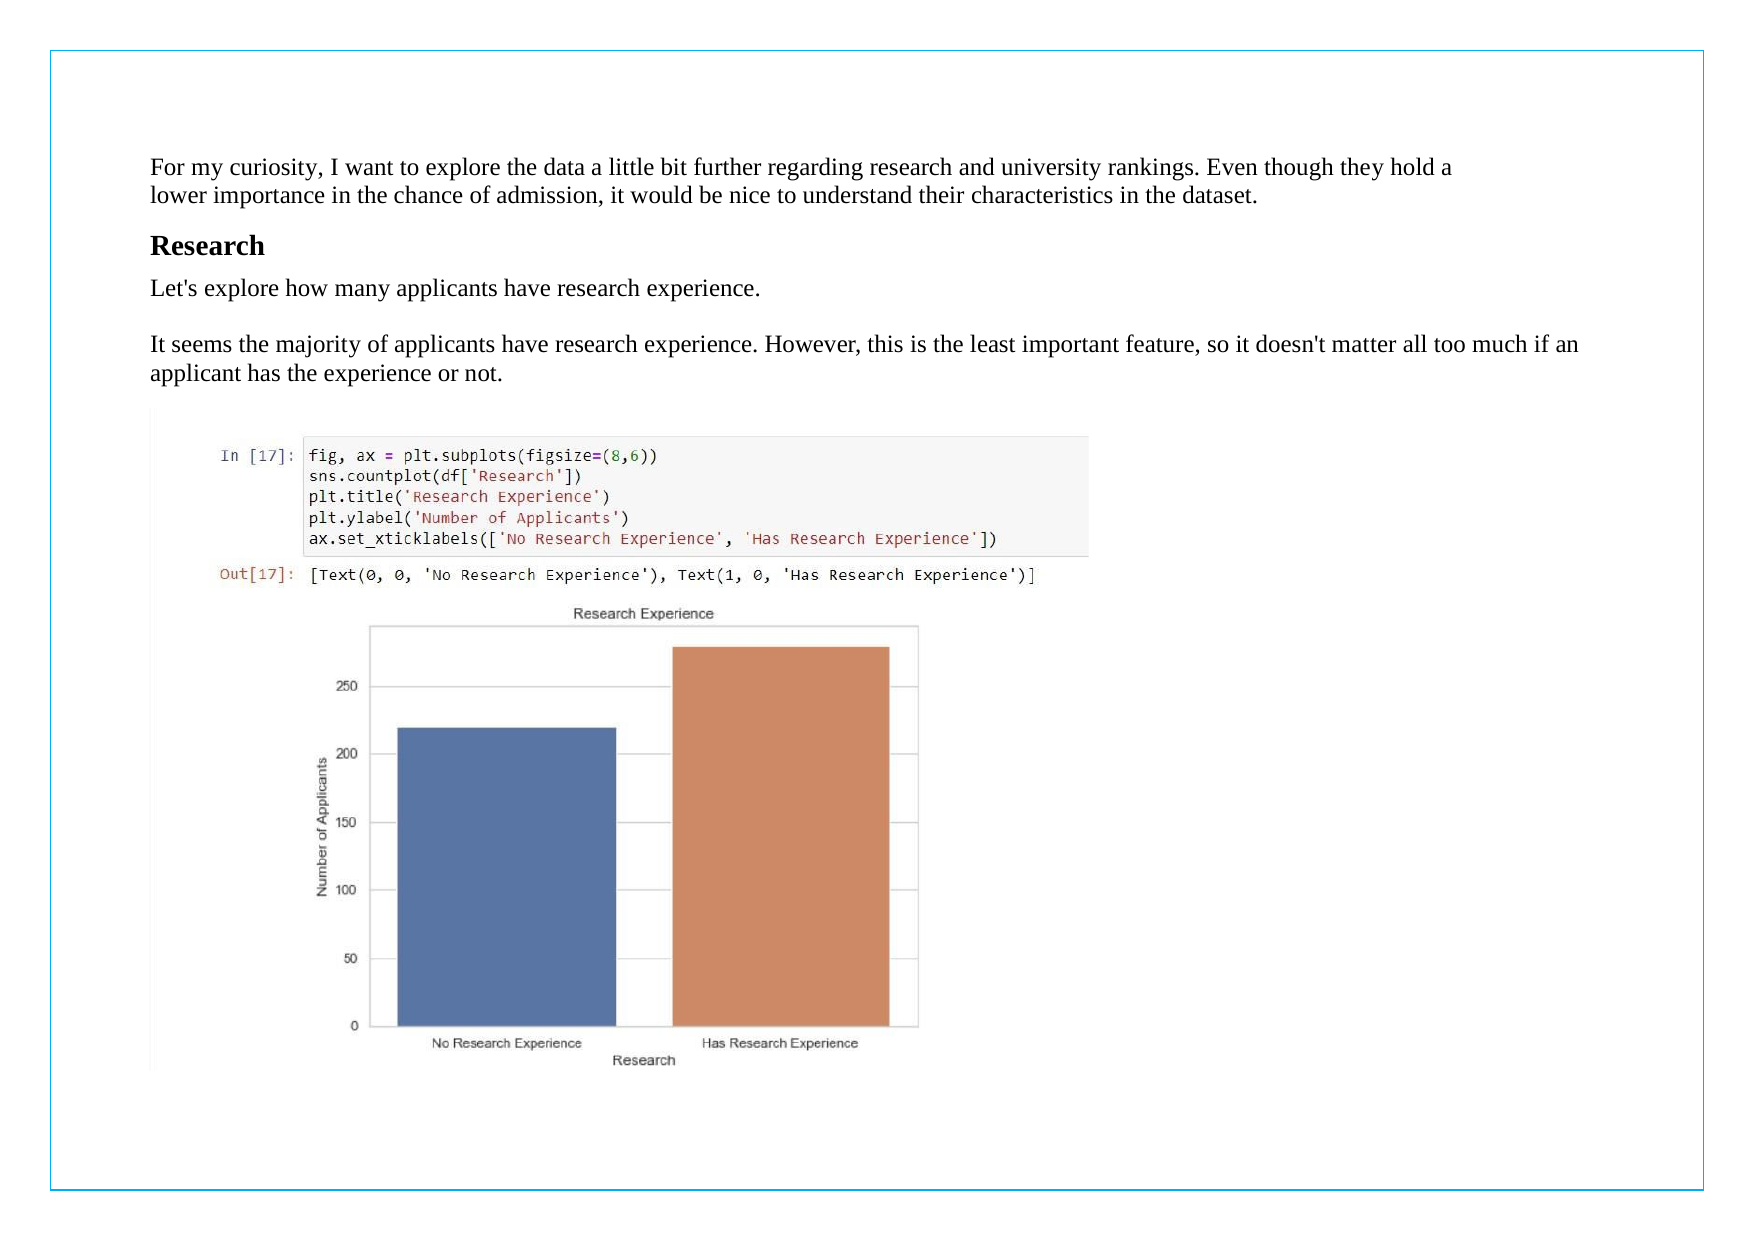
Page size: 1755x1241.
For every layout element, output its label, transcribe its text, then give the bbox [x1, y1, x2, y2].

text_box [149, 408, 1089, 1071]
text_box For my curiosity, I want to explore the data a little bit further regarding research and university rankings. Even though they hold a lower importance in the chance of admission, it would be nice to understand their characteristics in the dataset. Research Let's explore how many applicants have research experience. It seems the majority of applicants have research experience. However, this is the least important feature, so it doesn't matter all too much if an applicant has the experience or not. [147, 151, 1583, 386]
